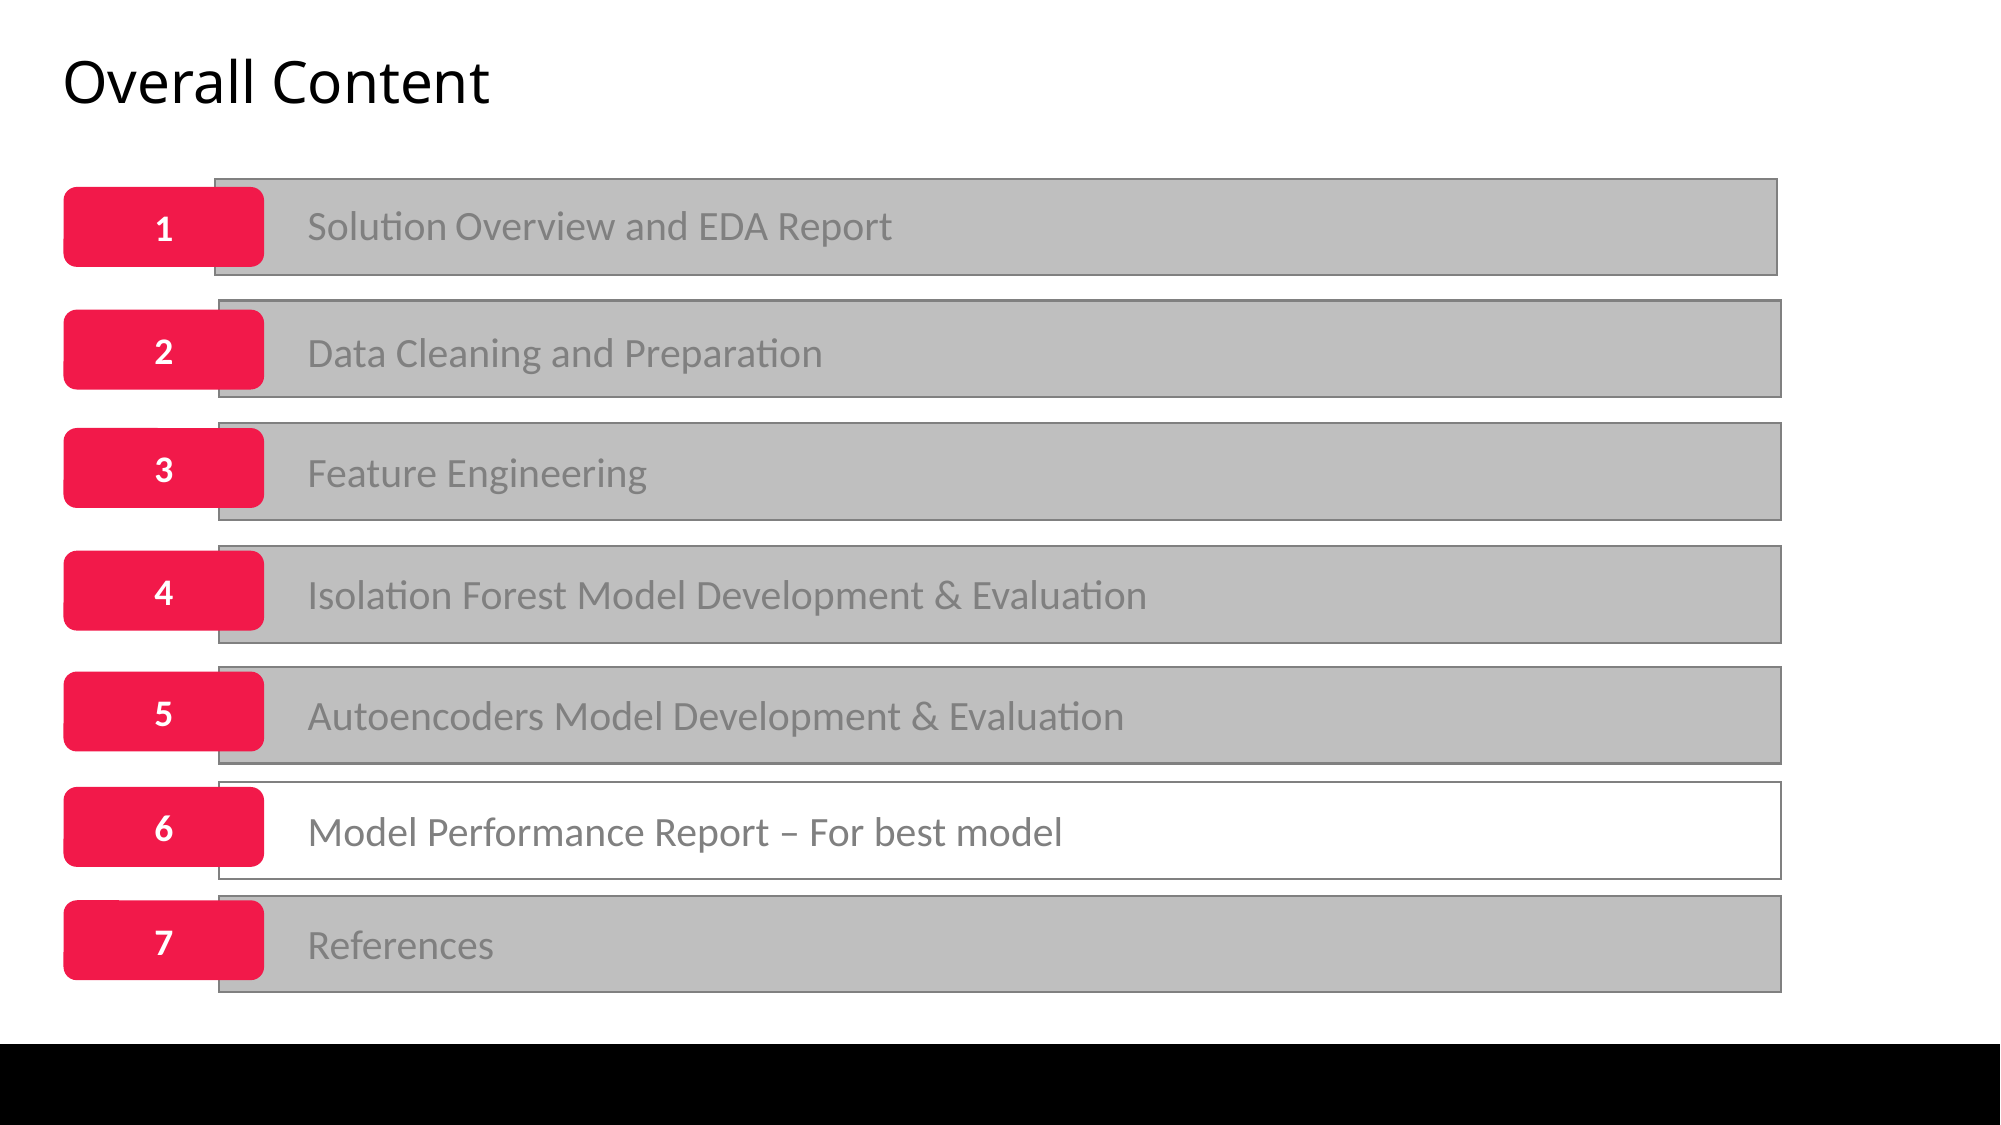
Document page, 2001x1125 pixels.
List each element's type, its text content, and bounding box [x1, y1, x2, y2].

text_box Data Cleaning and Preparation [292, 309, 1440, 399]
text_box [218, 781, 1782, 880]
text_box [218, 422, 1782, 521]
text_box Solution Overview and EDA Report [292, 182, 1440, 272]
text_box 5 [62, 670, 266, 753]
text_box Overall Content [47, 34, 1195, 124]
text_box 2 [62, 308, 266, 391]
text_box 3 [62, 426, 266, 509]
text_box 6 [62, 785, 266, 868]
text_box References [292, 901, 1440, 991]
text_box Isolation Forest Model Development & Evaluation [292, 551, 1440, 641]
text_box [214, 178, 1778, 276]
text_box 4 [62, 549, 266, 632]
text_box [218, 895, 1782, 993]
text_box [218, 666, 1782, 765]
text_box Model Performance Report – For best model [292, 788, 1440, 877]
text_box [0, 1044, 2000, 1125]
text_box Feature Engineering [292, 429, 1440, 518]
text_box [218, 299, 1782, 398]
text_box 1 [62, 185, 266, 268]
text_box Autoencoders Model Development & Evaluation [292, 672, 1440, 762]
text_box [218, 545, 1782, 644]
text_box 7 [62, 899, 266, 982]
